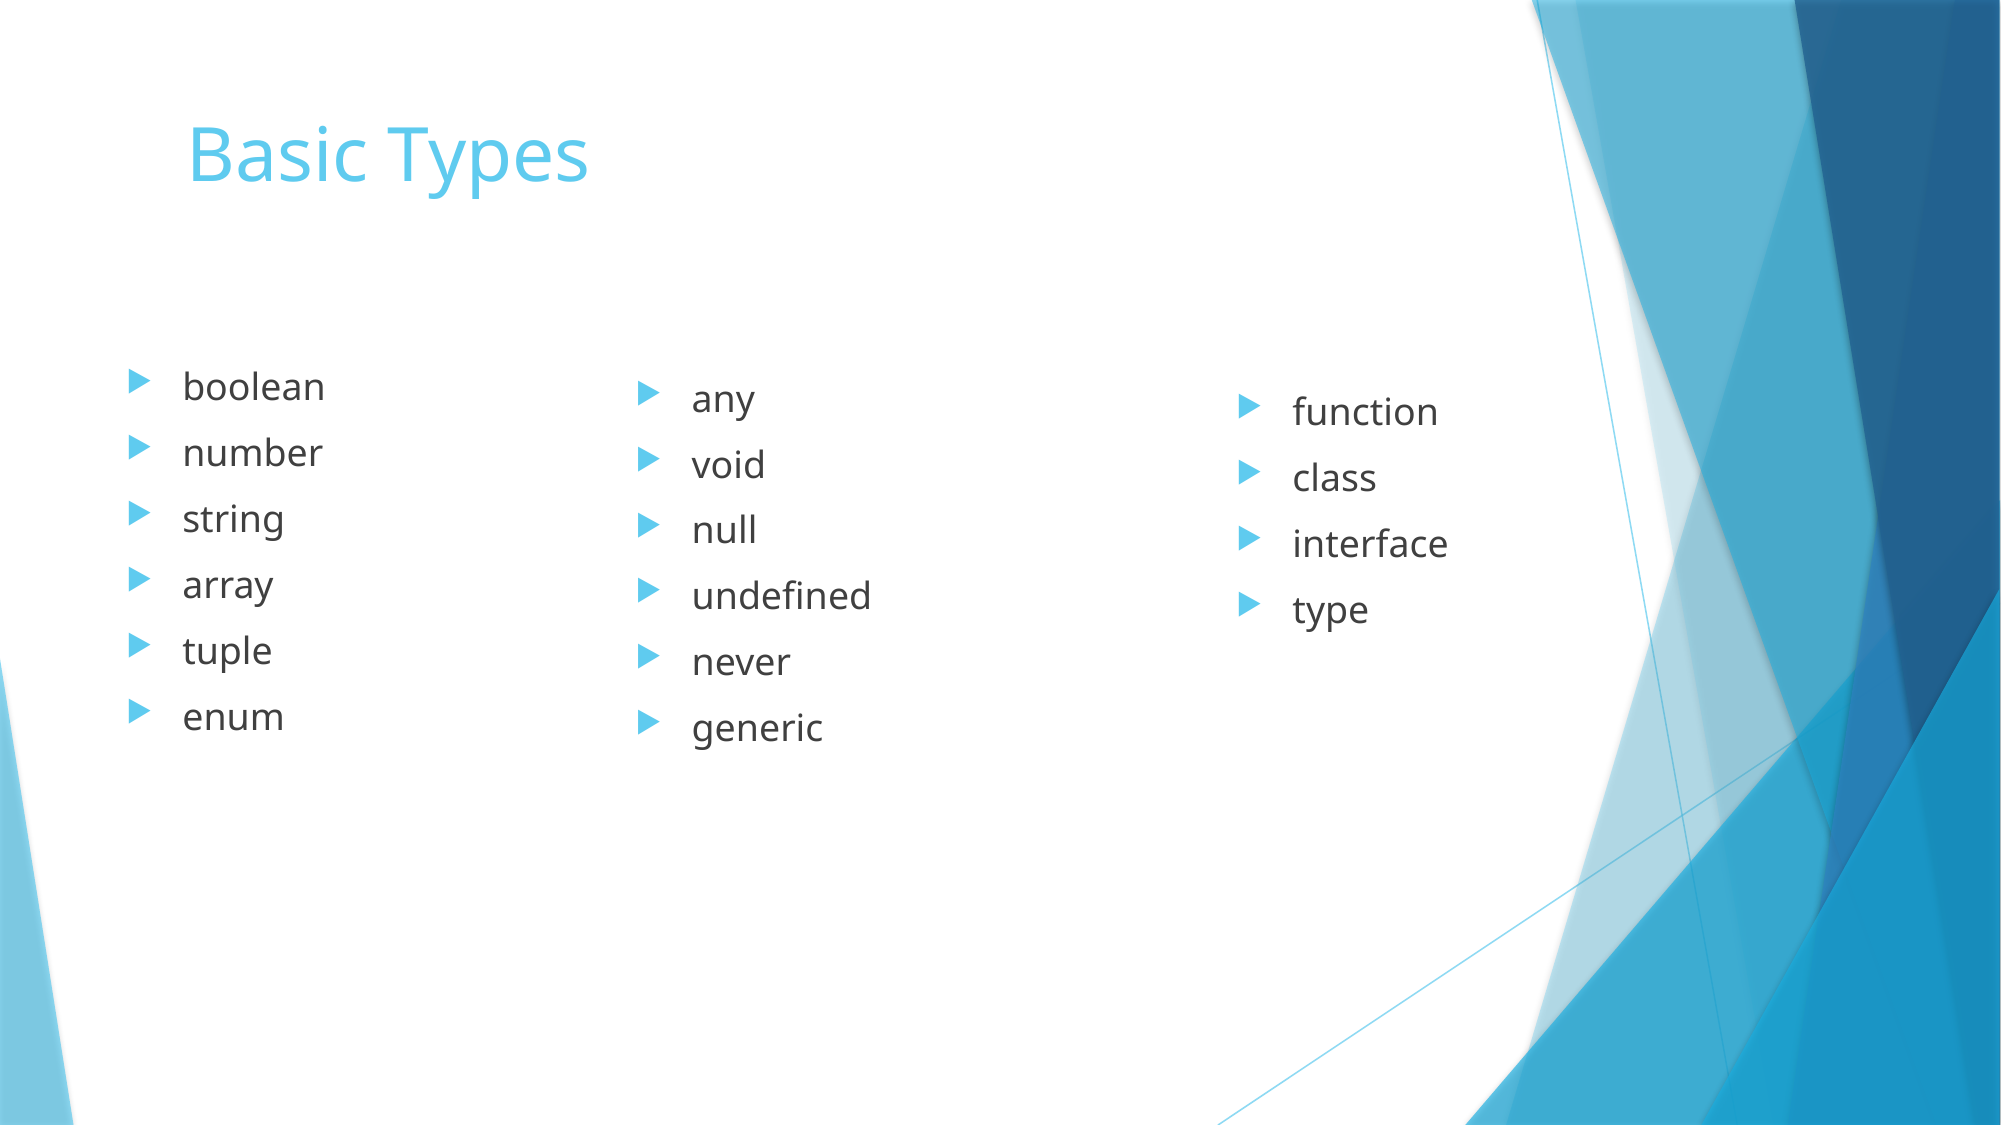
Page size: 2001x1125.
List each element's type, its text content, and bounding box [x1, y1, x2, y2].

text_box any void null undefined never generic [620, 367, 1058, 1004]
text_box function class interface type [1221, 380, 1659, 1018]
title Basic Types [171, 98, 1582, 316]
list boolean number string array tuple enum [111, 355, 529, 993]
